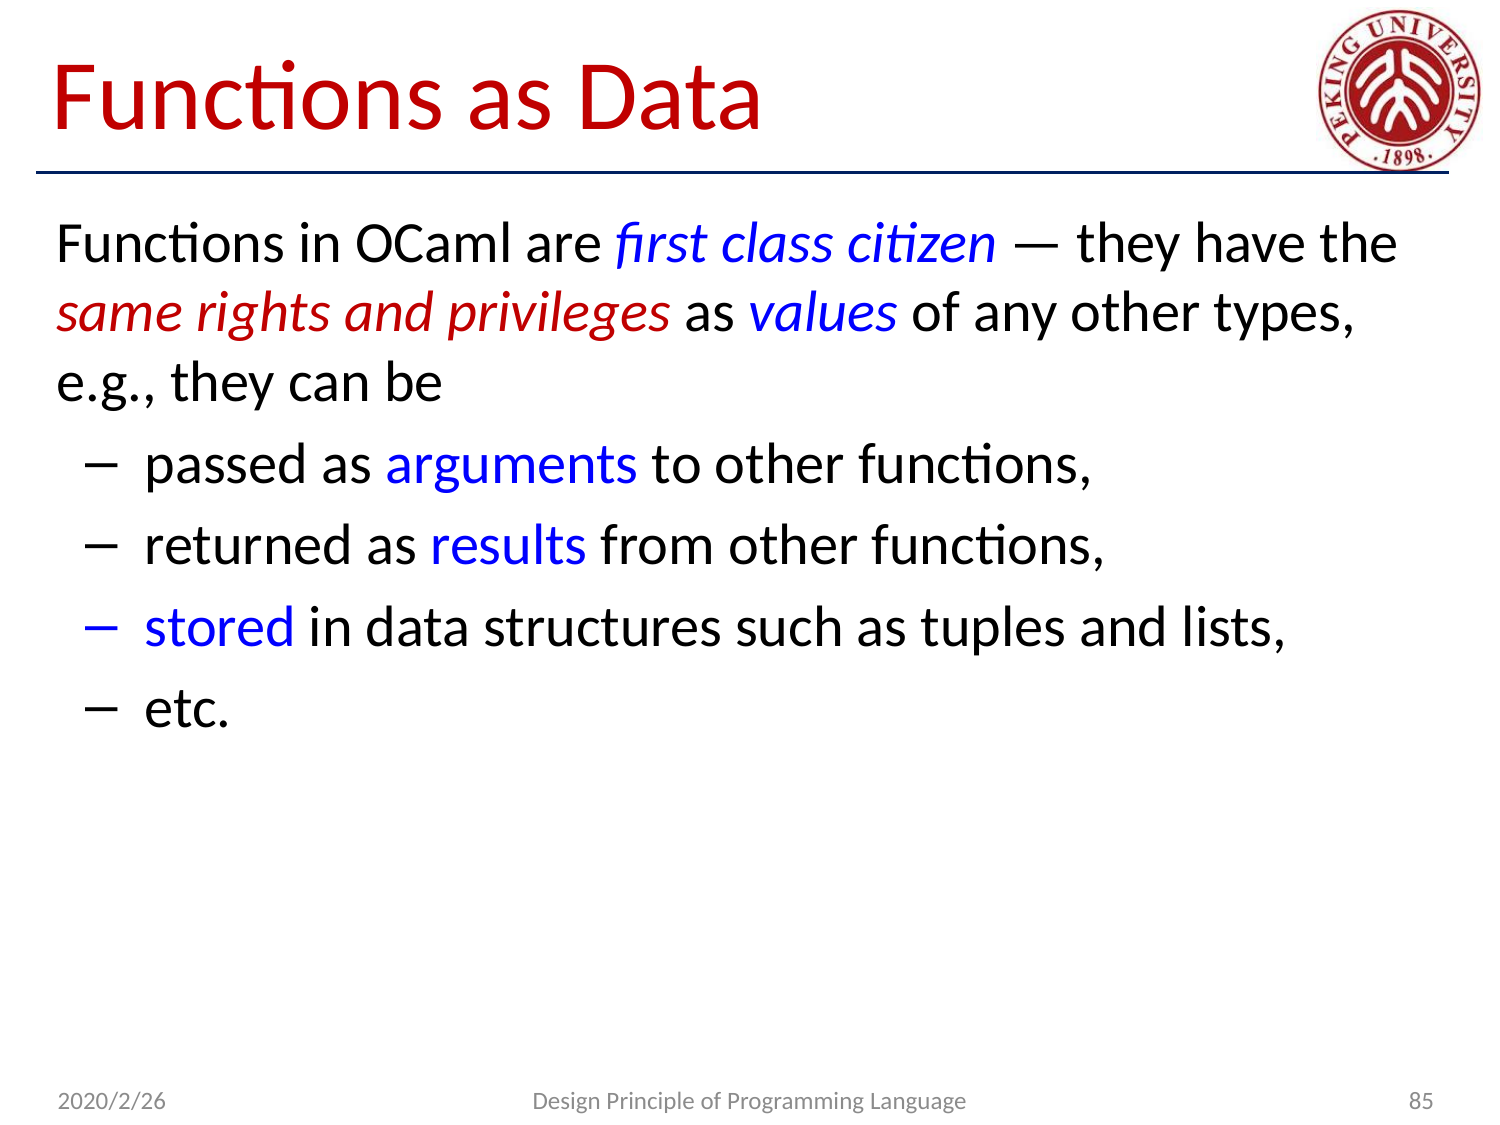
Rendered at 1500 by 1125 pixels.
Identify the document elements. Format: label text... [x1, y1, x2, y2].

list Functions in OCaml are first class citizen — they have the same rights and privileges as values of any other types, e.g., they can be passed as arguments to other functions, returned as results from other functions, stored in data structures such as tuples and lists, etc. [41, 196, 1449, 1000]
slide_number 85 [1099, 1069, 1450, 1125]
footer Design Principle of Programming Language [512, 1069, 988, 1125]
title Functions as Data [36, 19, 1399, 161]
picture [1316, 7, 1483, 174]
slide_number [42, 1069, 393, 1125]
